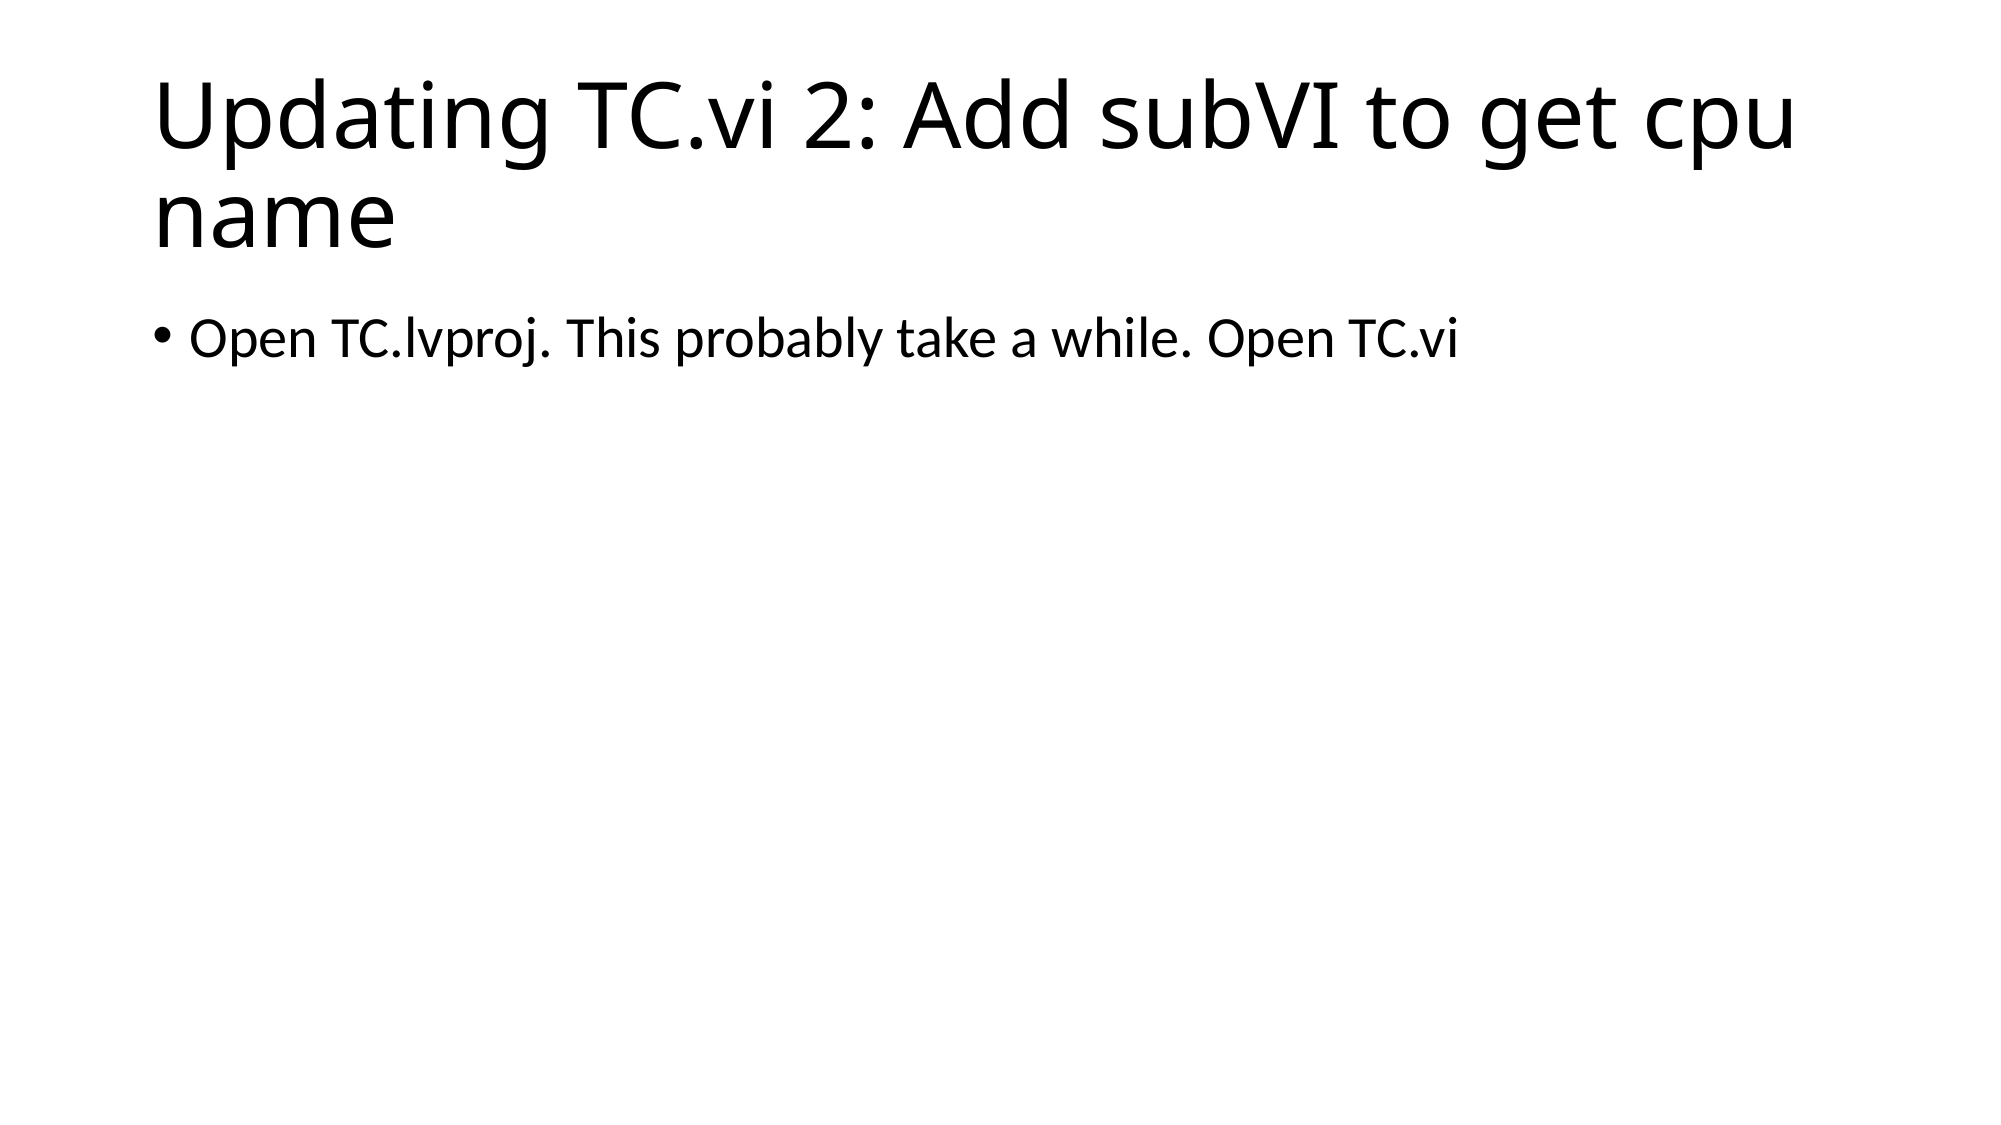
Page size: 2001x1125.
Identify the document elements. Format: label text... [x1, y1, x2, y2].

title Updating TC.vi 2: Add subVI to get cpu name [137, 59, 1863, 278]
list Open TC.lvproj. This probably take a while. Open TC.vi [137, 299, 1863, 1014]
